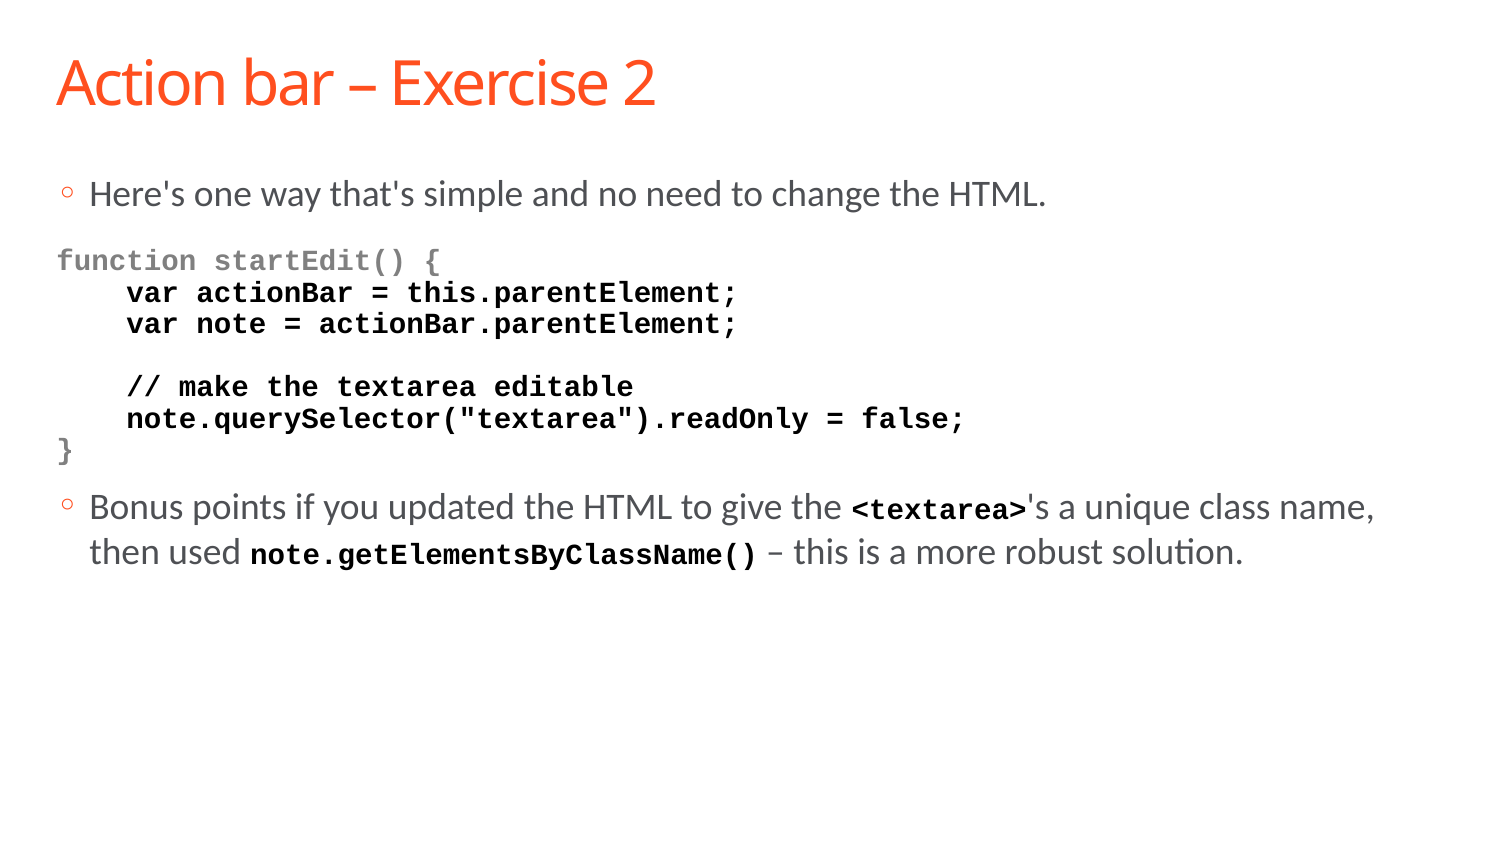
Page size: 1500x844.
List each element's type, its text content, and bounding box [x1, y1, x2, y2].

title Action bar – Exercise 2 [56, 51, 1444, 135]
list Here's one way that's simple and no need to change the HTML. function startEdit() { var actionBar = this.parentElement; var note = actionBar.parentElement; // make the textarea editable note.querySelector("textarea").readOnly = false; } Bonus points if you updated the HTML to give the <textarea>'s a unique class name, then used note.getElementsByClassName() – this is a more robust solution. [56, 135, 1444, 812]
